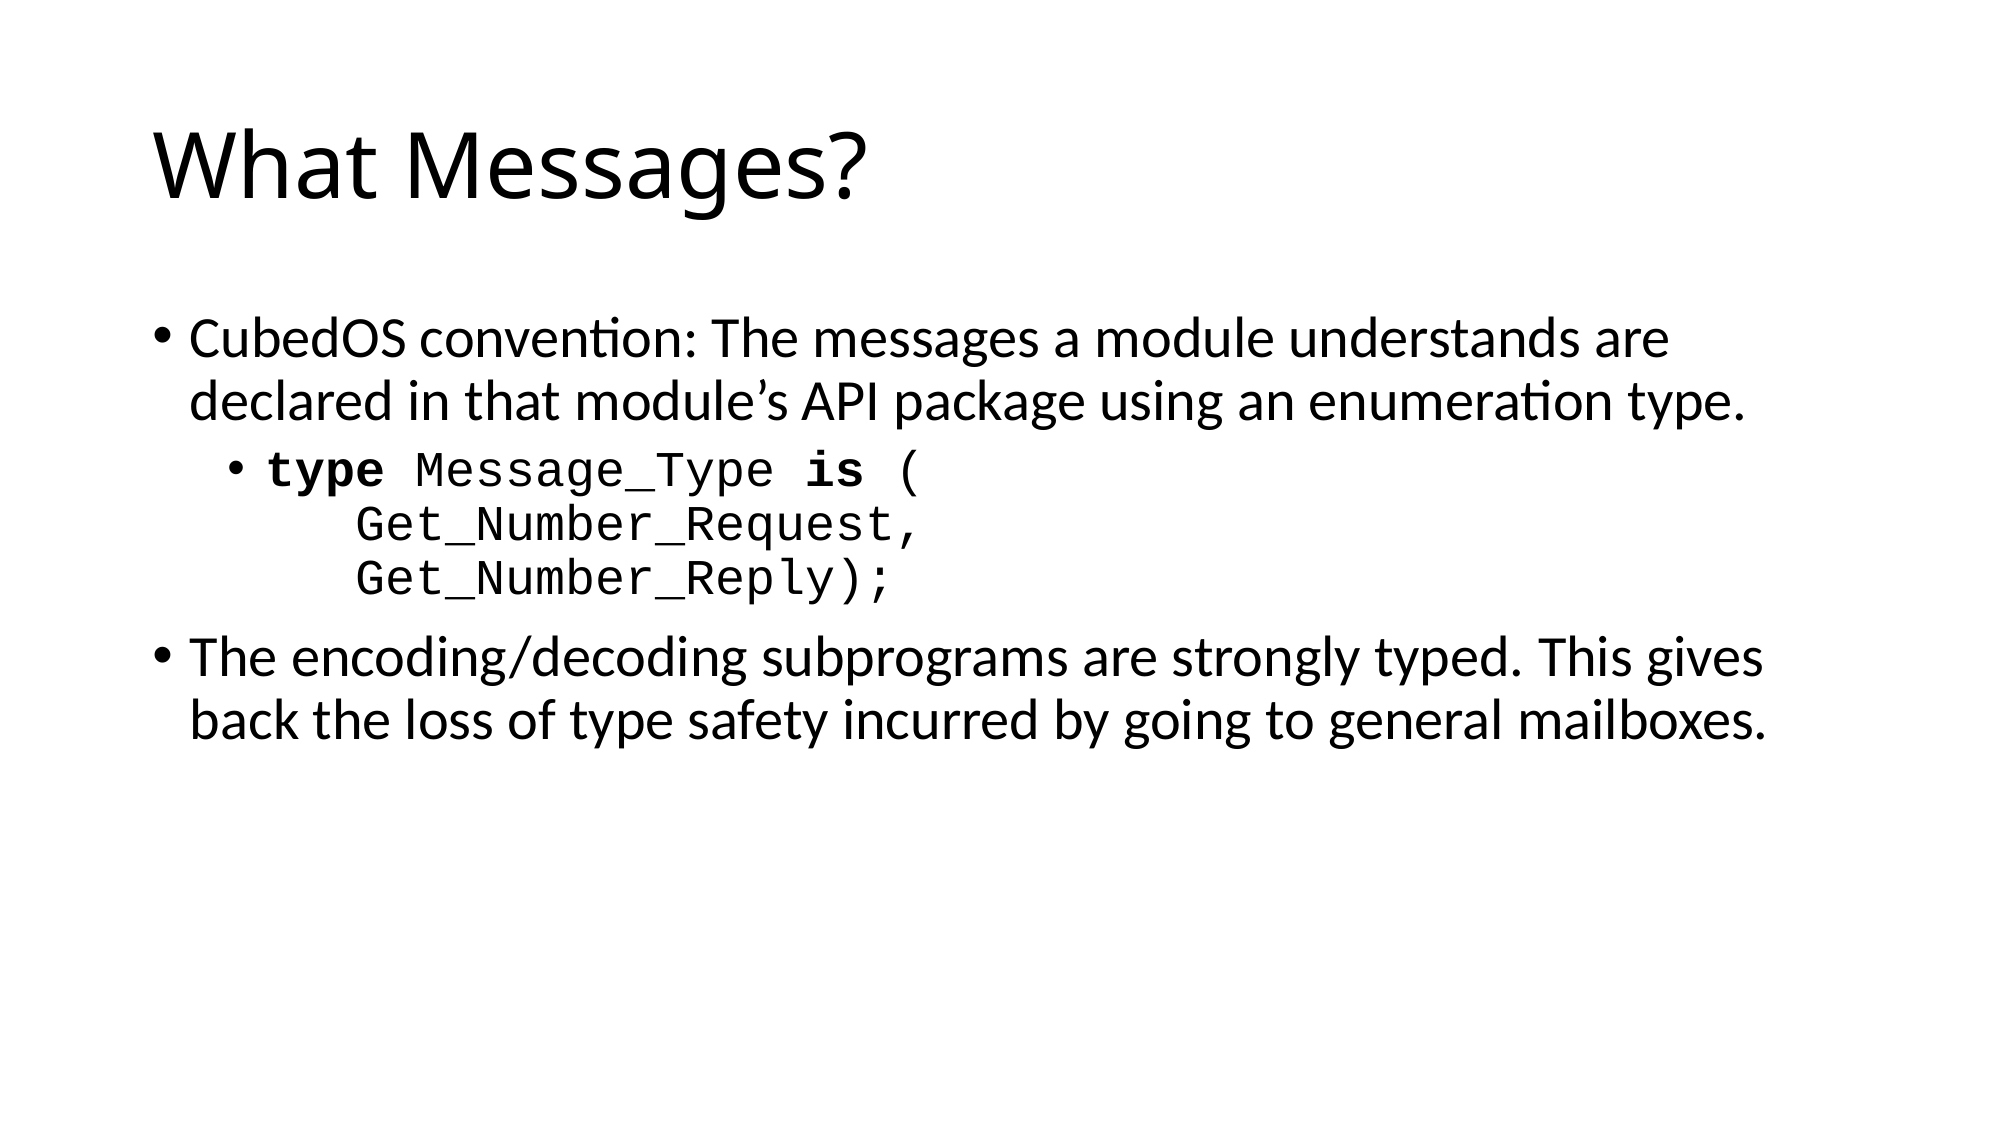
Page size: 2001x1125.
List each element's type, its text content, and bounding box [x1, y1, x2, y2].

list CubedOS convention: The messages a module understands are declared in that module’s API package using an enumeration type. type Message_Type is ( Get_Number_Request, Get_Number_Reply); The encoding/decoding subprograms are strongly typed. This gives back the loss of type safety incurred by going to general mailboxes. [137, 299, 1863, 1014]
title What Messages? [137, 59, 1863, 278]
